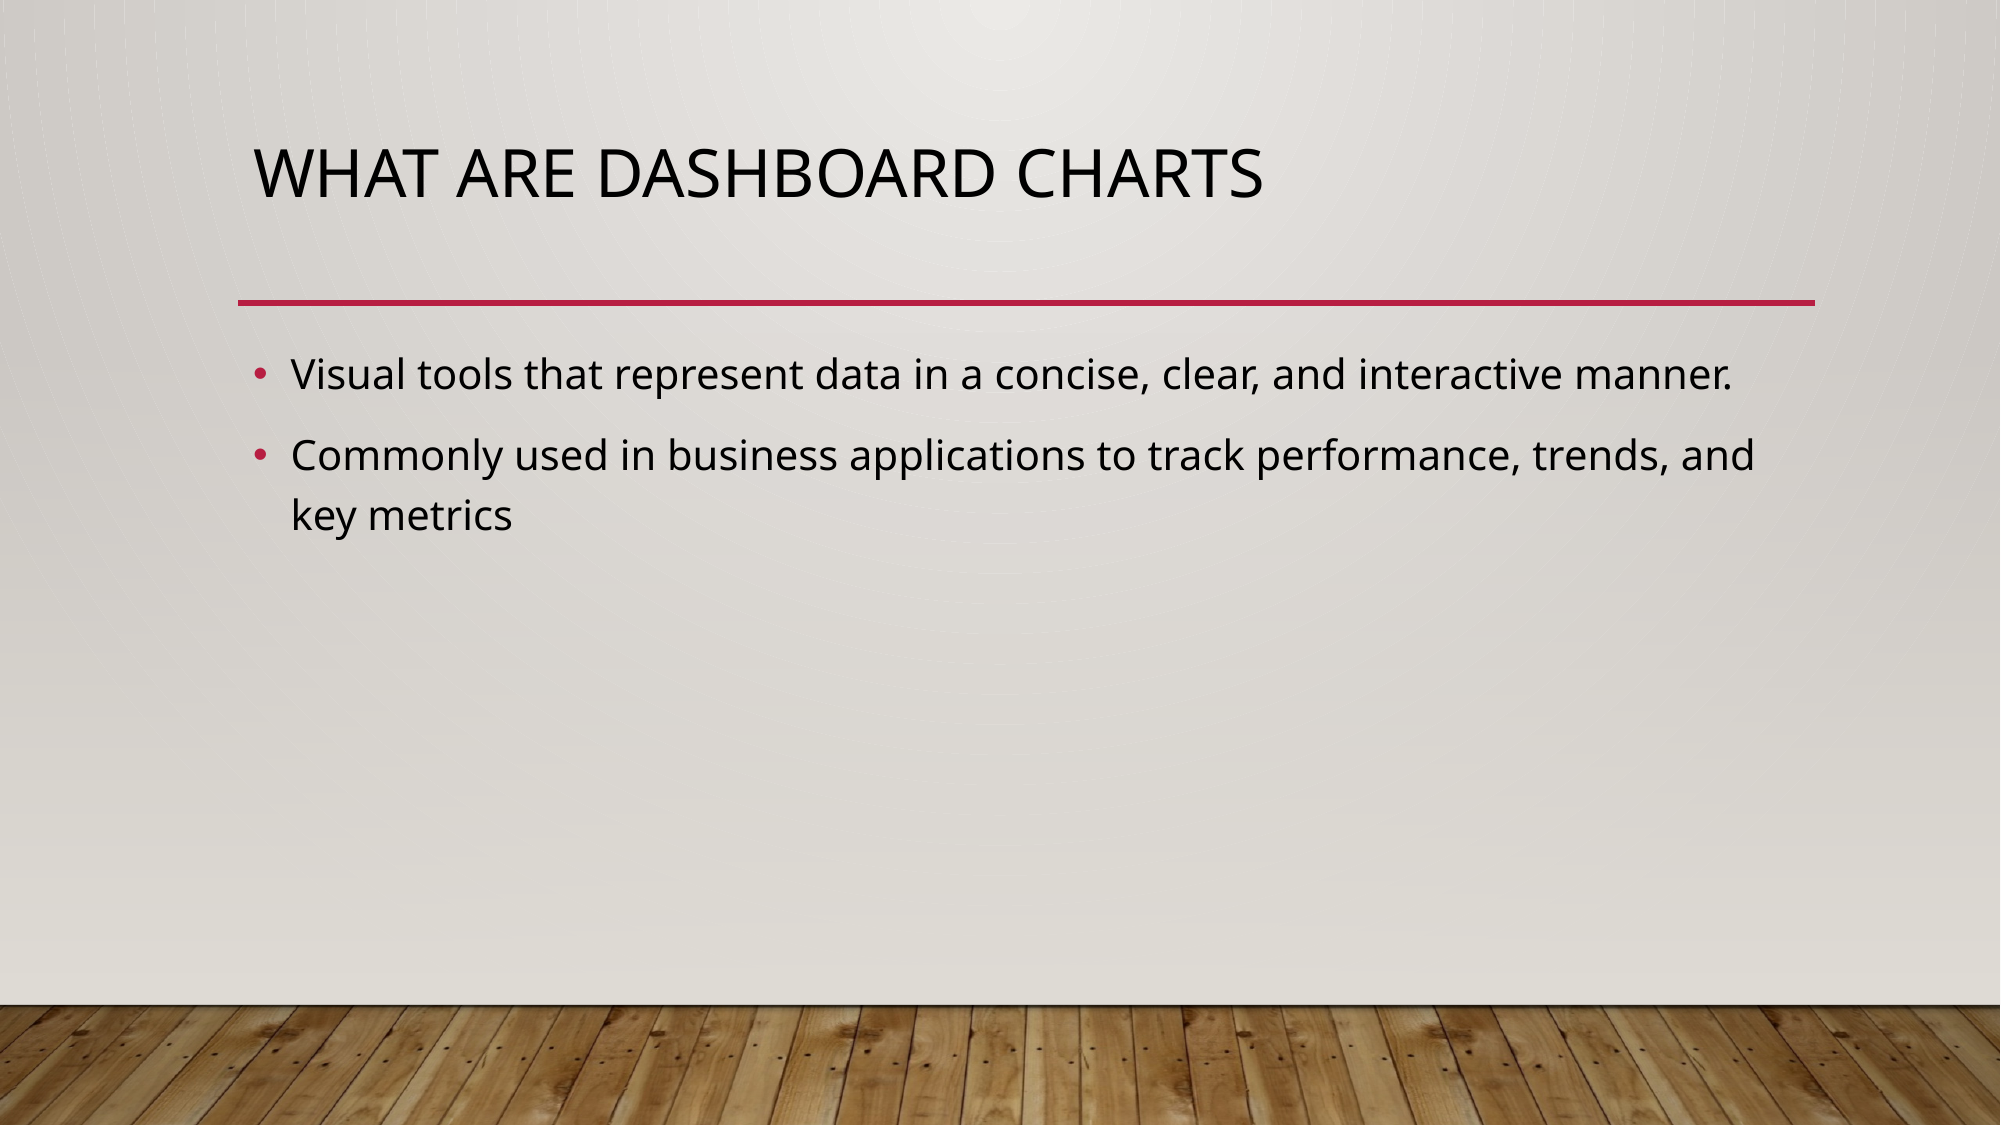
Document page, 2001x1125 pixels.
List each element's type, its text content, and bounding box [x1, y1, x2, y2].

list Visual tools that represent data in a concise, clear, and interactive manner. Commonly used in business applications to track performance, trends, and key metrics [238, 330, 1814, 897]
title What are Dashboard Charts [238, 131, 1814, 305]
picture [0, 1005, 2000, 1125]
